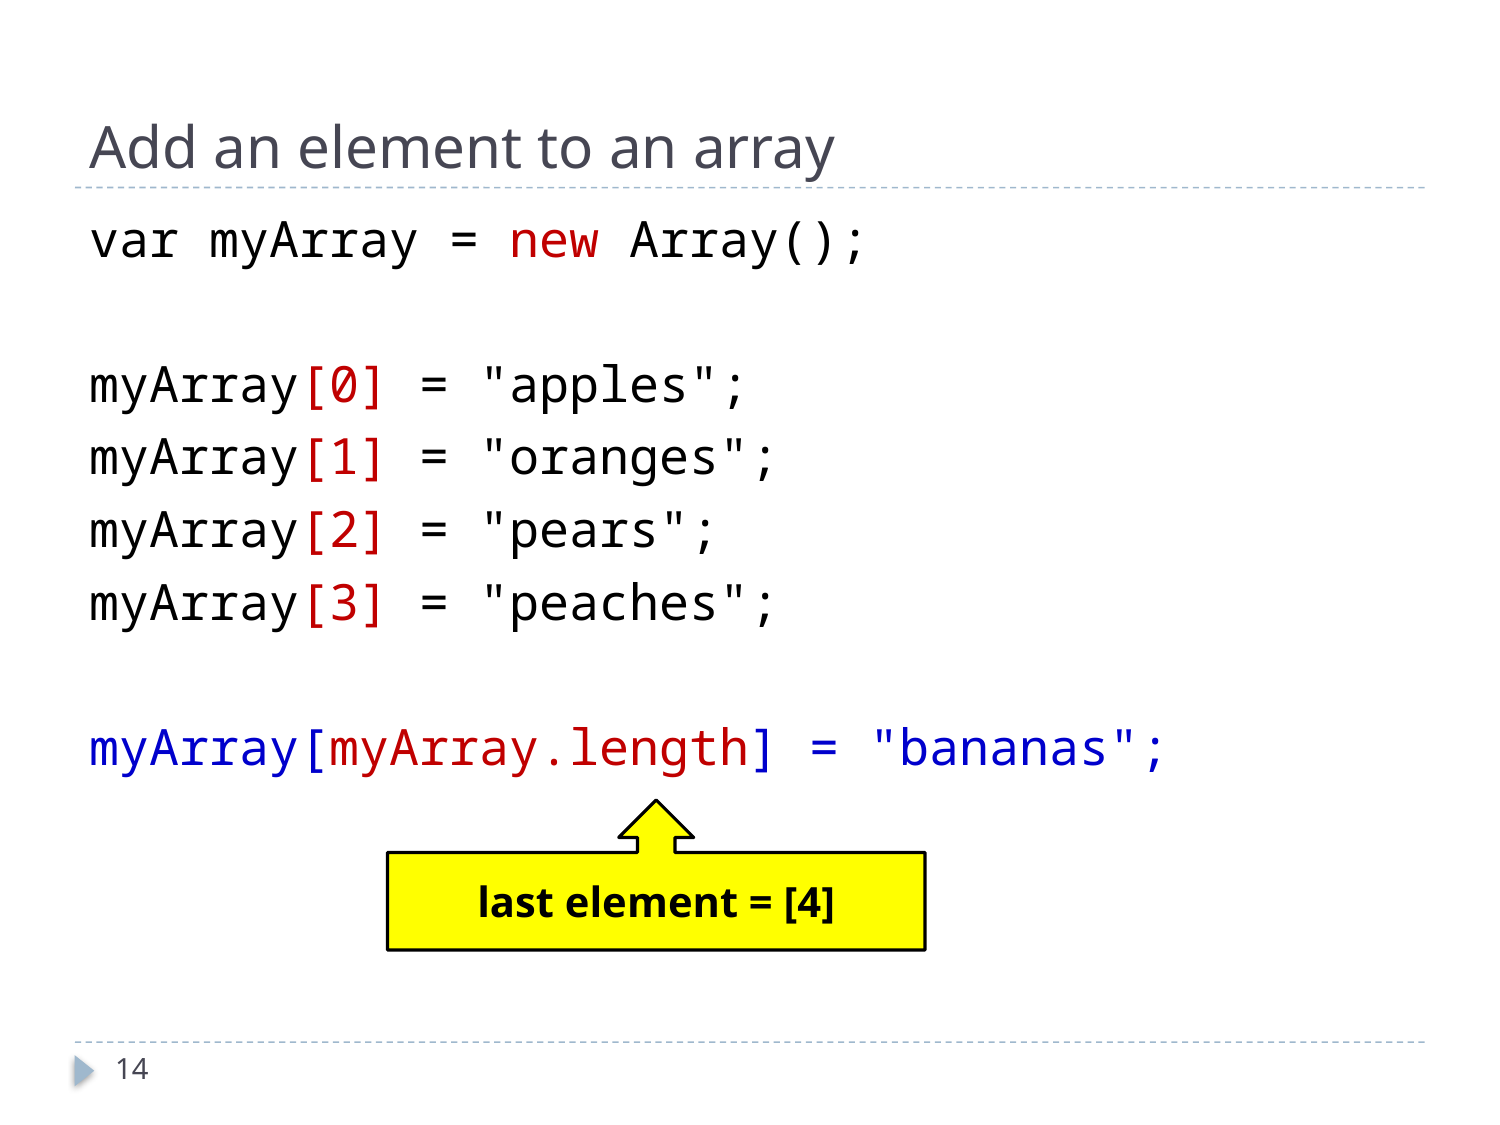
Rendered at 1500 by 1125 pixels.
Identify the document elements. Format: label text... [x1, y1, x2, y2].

slide_number 14 [100, 1042, 426, 1103]
list var myArray = new Array(); myArray[0] = "apples"; myArray[1] = "oranges"; myArray[2] = "pears"; myArray[3] = "peaches"; myArray[myArray.length] = "bananas"; [75, 200, 1450, 1010]
text_box last element = [4] [385, 798, 927, 952]
title Add an element to an array [75, 24, 1425, 188]
